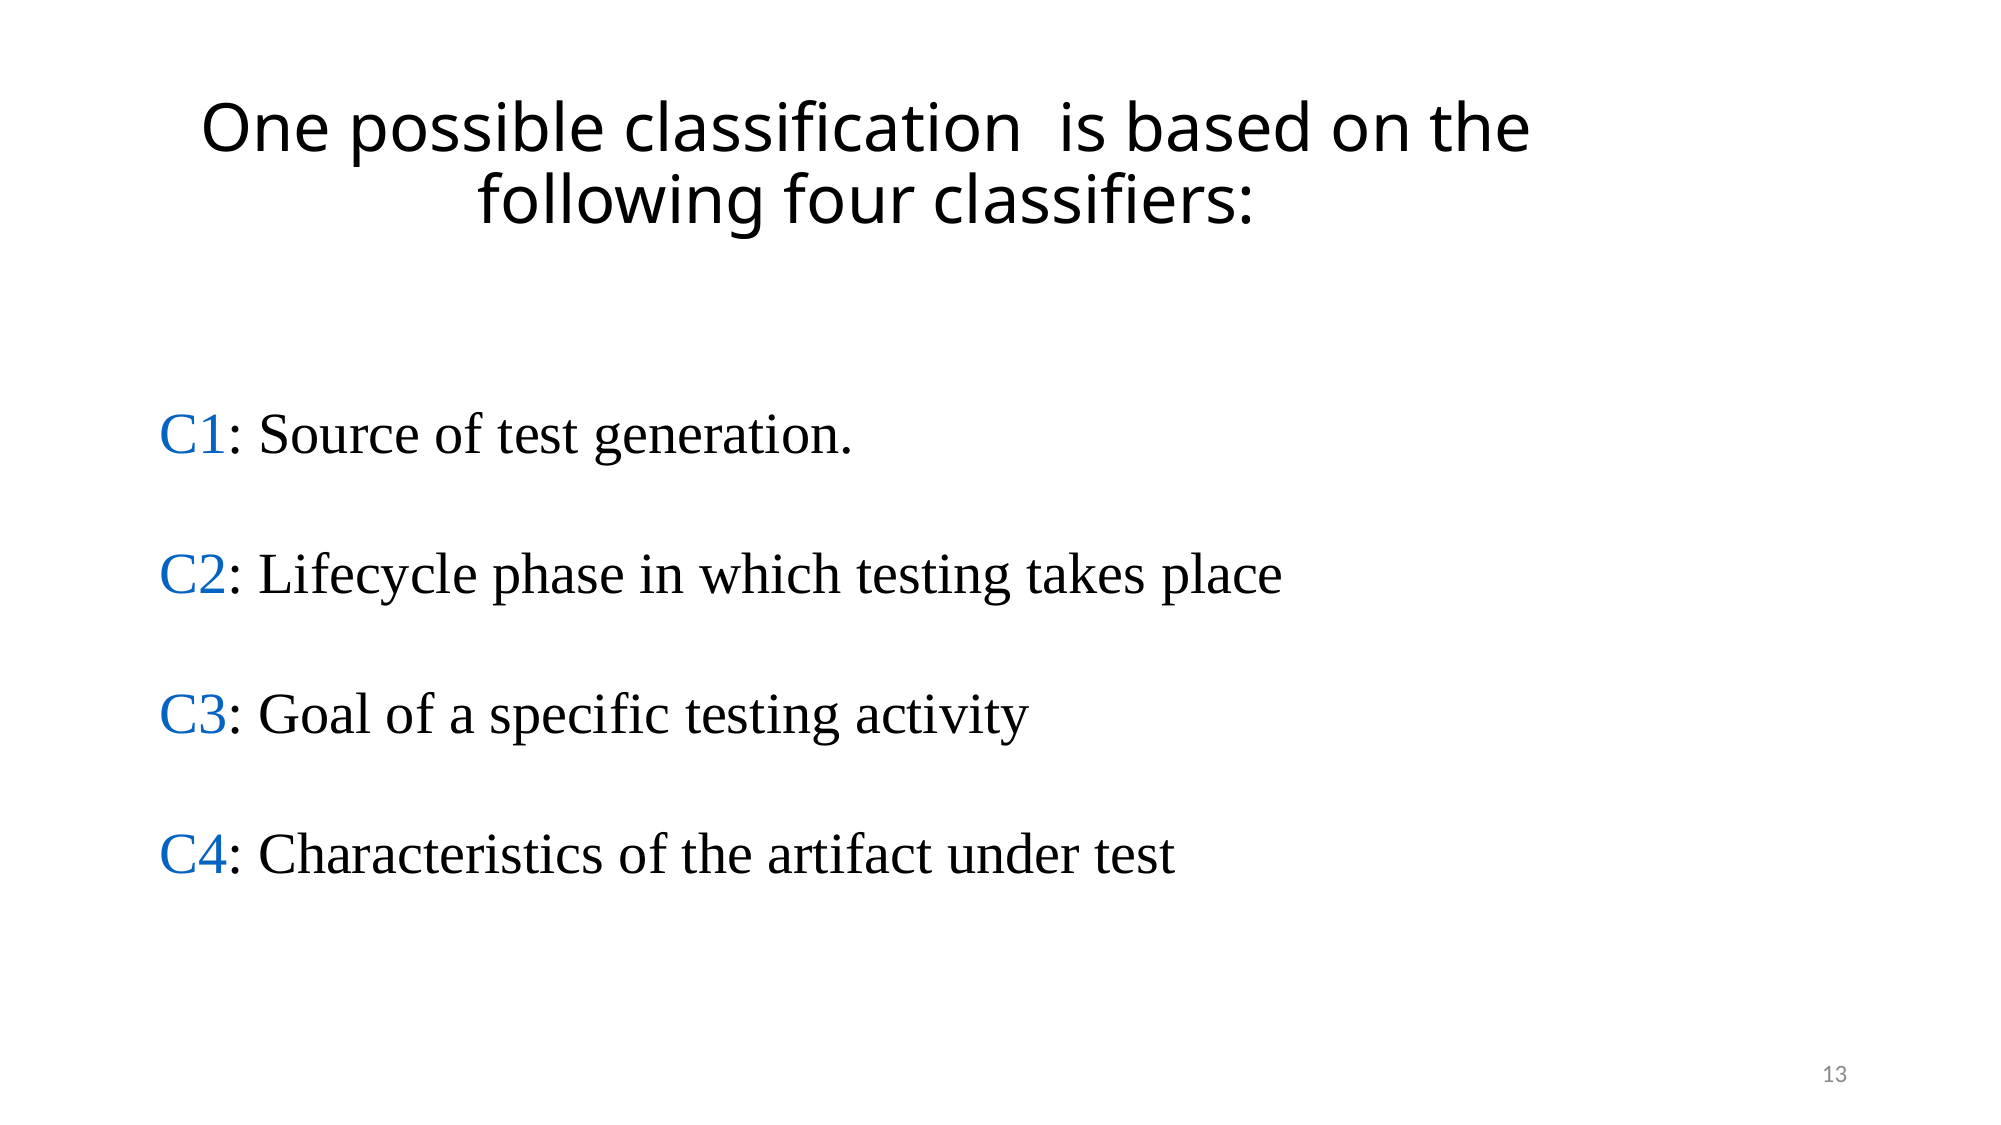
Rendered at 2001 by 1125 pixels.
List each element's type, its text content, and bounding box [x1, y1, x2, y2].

title One possible classification is based on the following four classifiers: [89, 62, 1646, 271]
slide_number 13 [1412, 1042, 1863, 1103]
text_box C1: Source of test generation. C2: Lifecycle phase in which testing takes place C3: Goal of a specific testing activity C4: Characteristics of the artifact under test [145, 388, 1467, 893]
